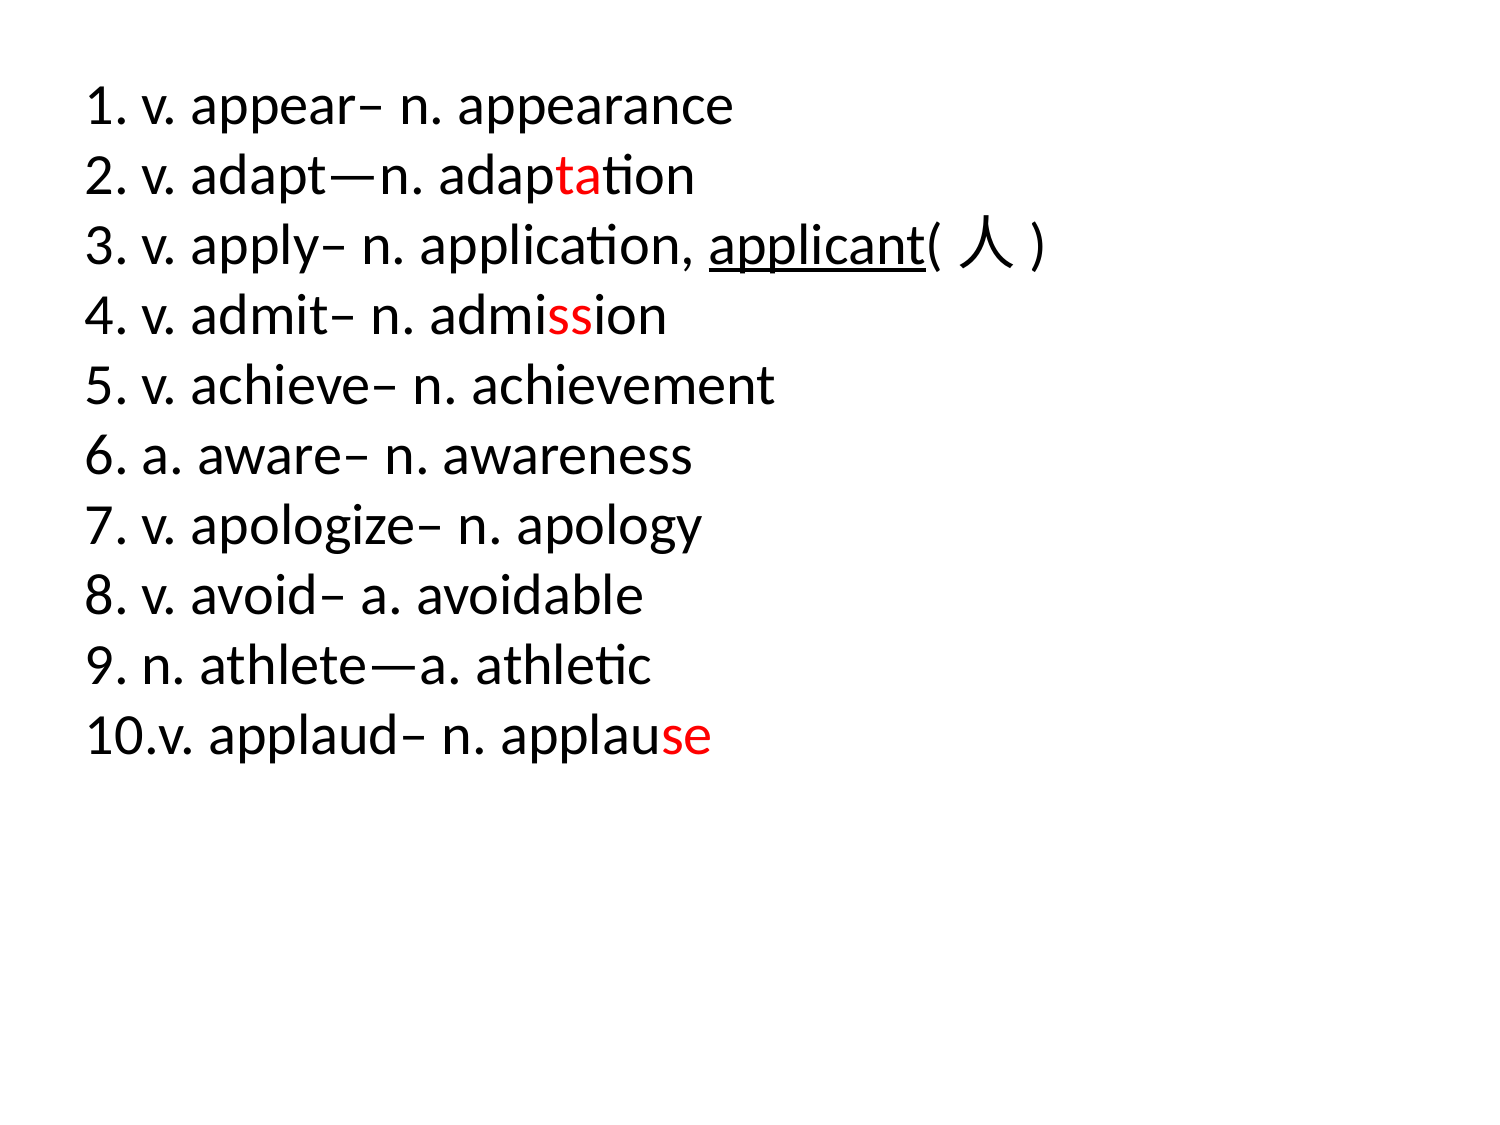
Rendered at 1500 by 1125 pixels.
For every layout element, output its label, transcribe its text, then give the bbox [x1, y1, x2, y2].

text_box v. appear– n. appearance v. adapt—n. adaptation v. apply– n. application, applicant(人) v. admit– n. admission v. achieve– n. achievement a. aware– n. awareness v. apologize– n. apology v. avoid– a. avoidable n. athlete—a. athletic v. applaud– n. applause [70, 58, 1172, 774]
